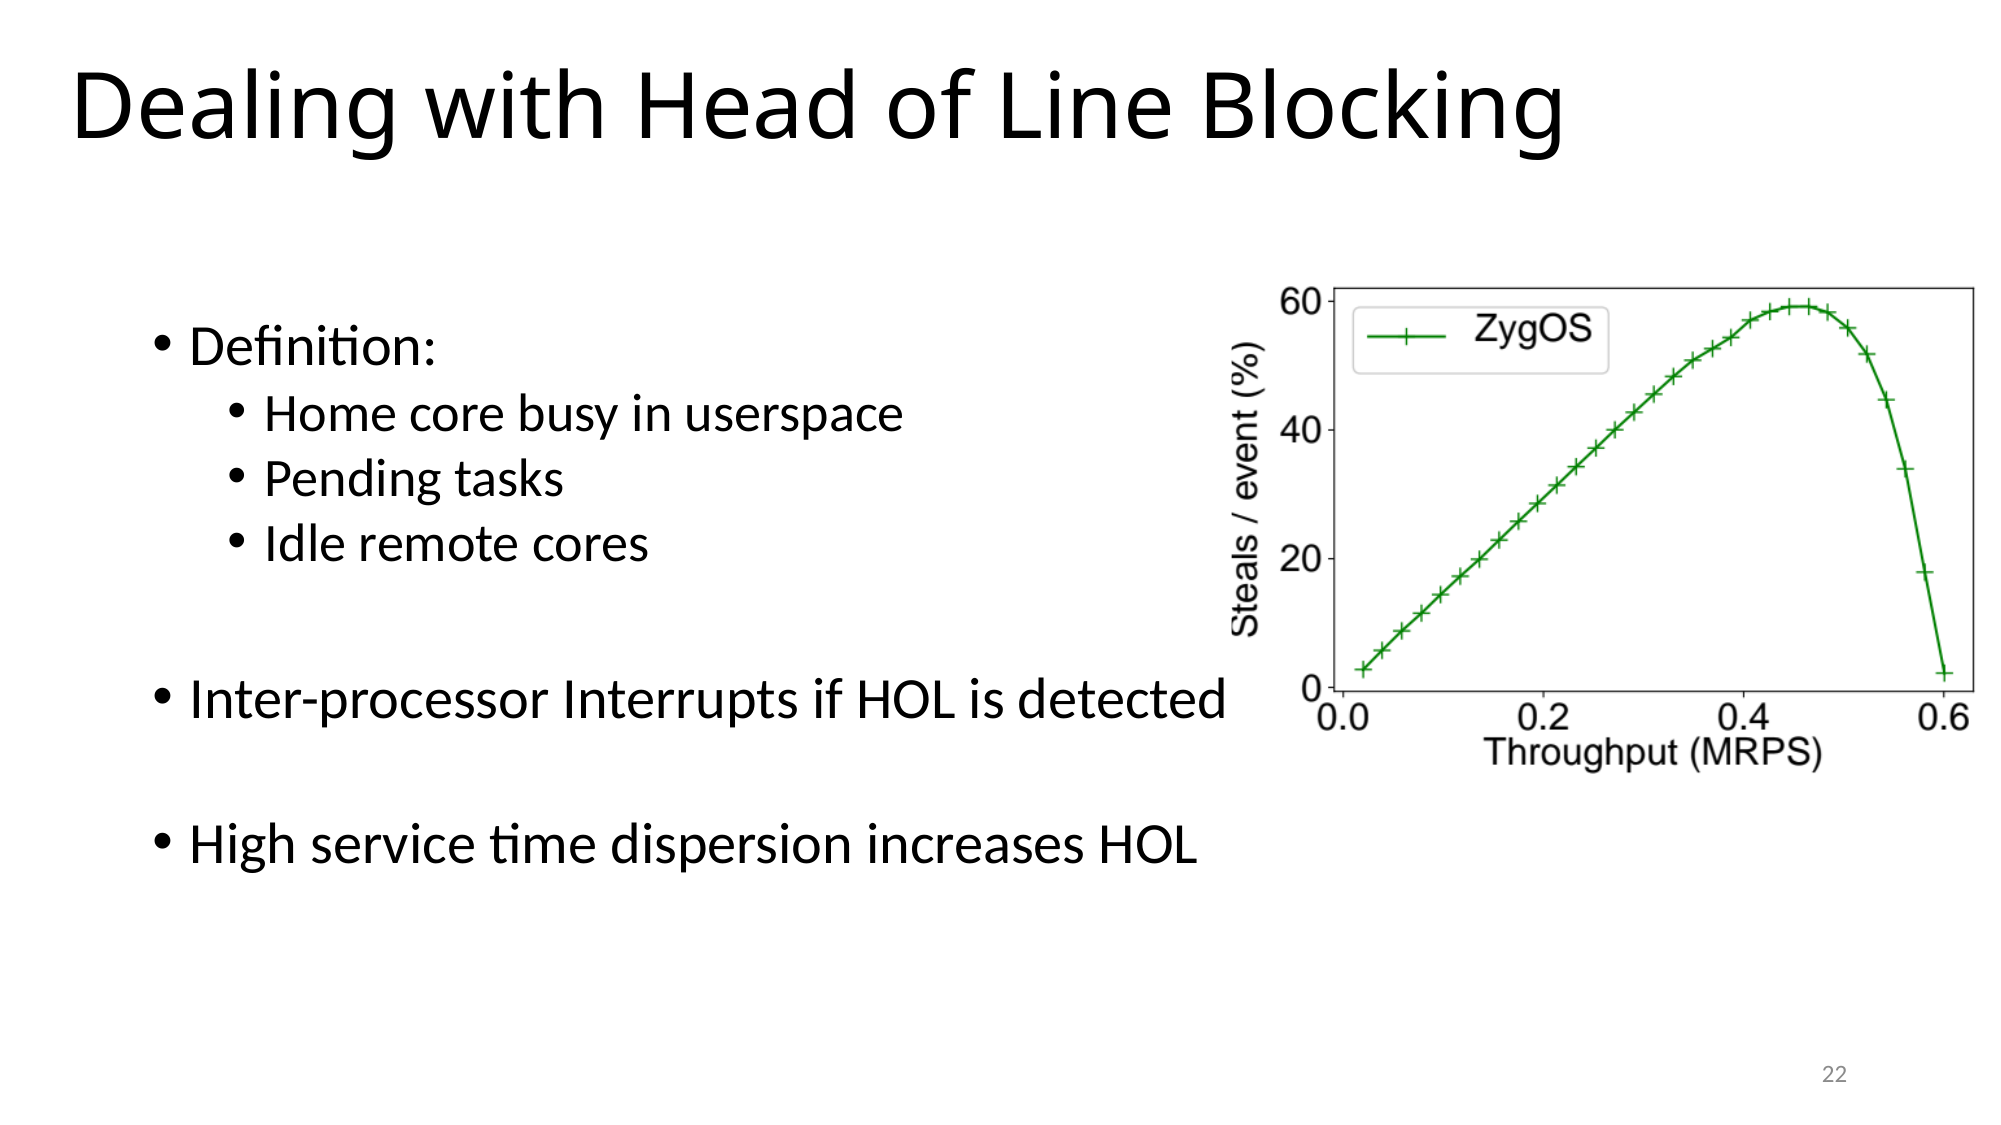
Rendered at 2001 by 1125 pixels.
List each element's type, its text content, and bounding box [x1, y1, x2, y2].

title Dealing with Head of Line Blocking [54, 0, 1780, 218]
picture [1231, 284, 1976, 780]
slide_number 22 [1412, 1042, 1863, 1103]
list Definition: Home core busy in userspace Pending tasks Idle remote cores Inter-processor Interrupts if HOL is detected High service time dispersion increases HOL [137, 299, 1863, 1014]
